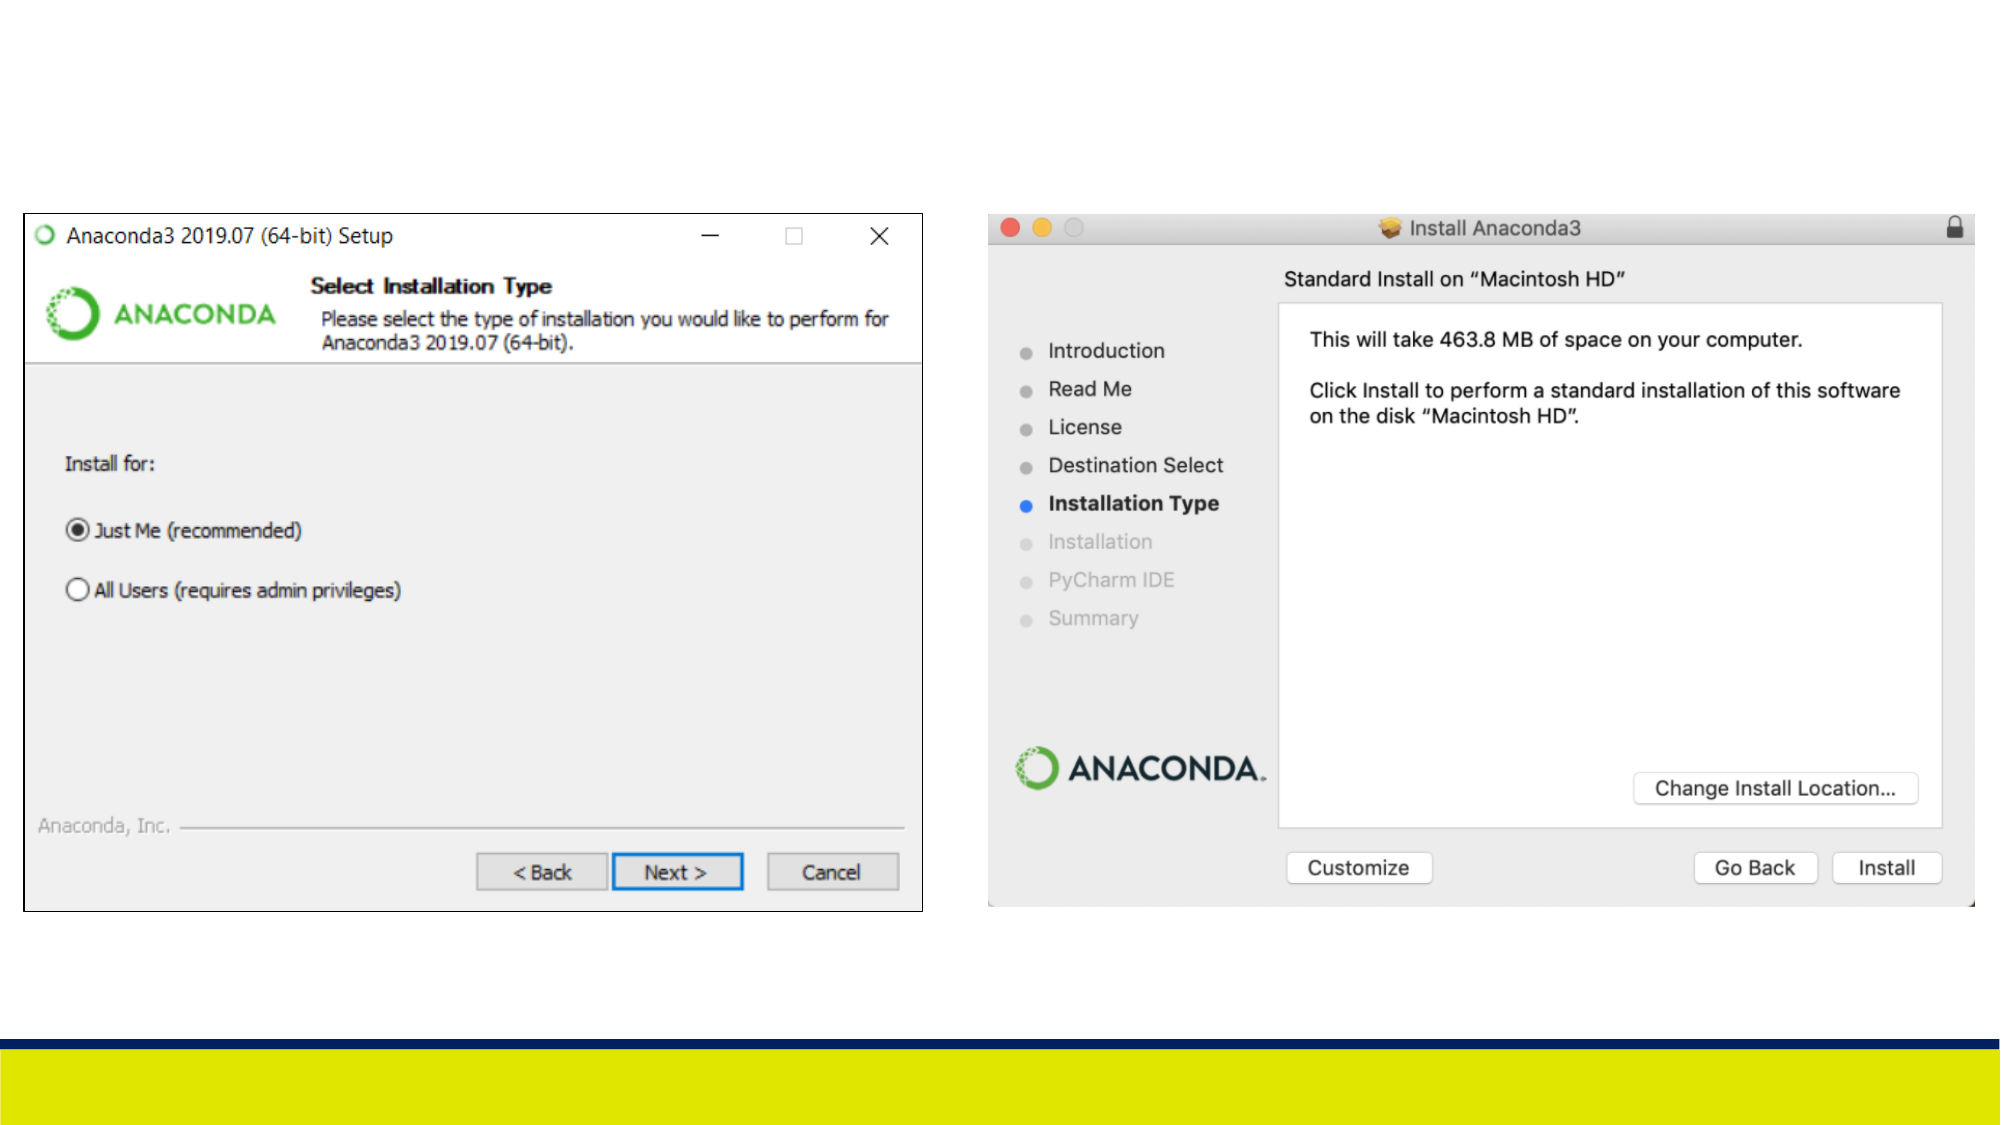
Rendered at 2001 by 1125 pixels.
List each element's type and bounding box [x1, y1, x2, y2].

picture [24, 213, 922, 911]
picture [988, 213, 1976, 911]
